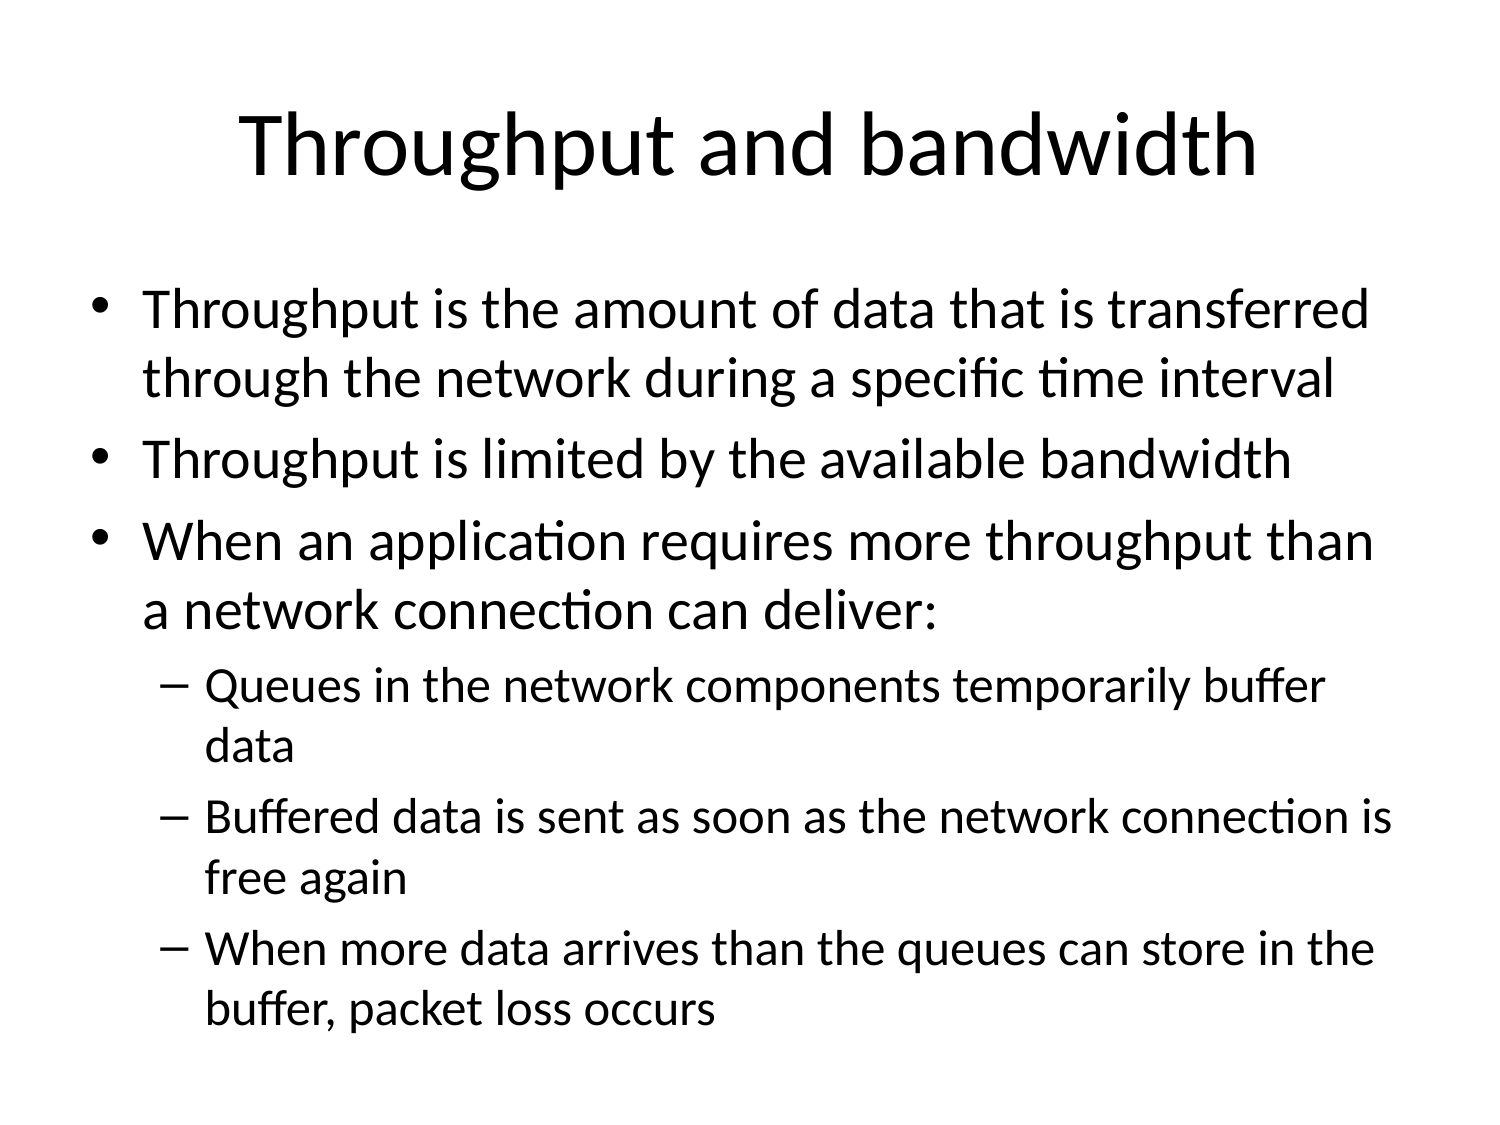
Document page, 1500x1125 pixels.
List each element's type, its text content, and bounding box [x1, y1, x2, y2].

title Throughput and bandwidth [75, 45, 1425, 233]
list Throughput is the amount of data that is transferred through the network during a specific time interval Throughput is limited by the available bandwidth When an application requires more throughput than a network connection can deliver: Queues in the network components temporarily buffer data Buffered data is sent as soon as the network connection is free again When more data arrives than the queues can store in the buffer, packet loss occurs [75, 262, 1425, 1050]
